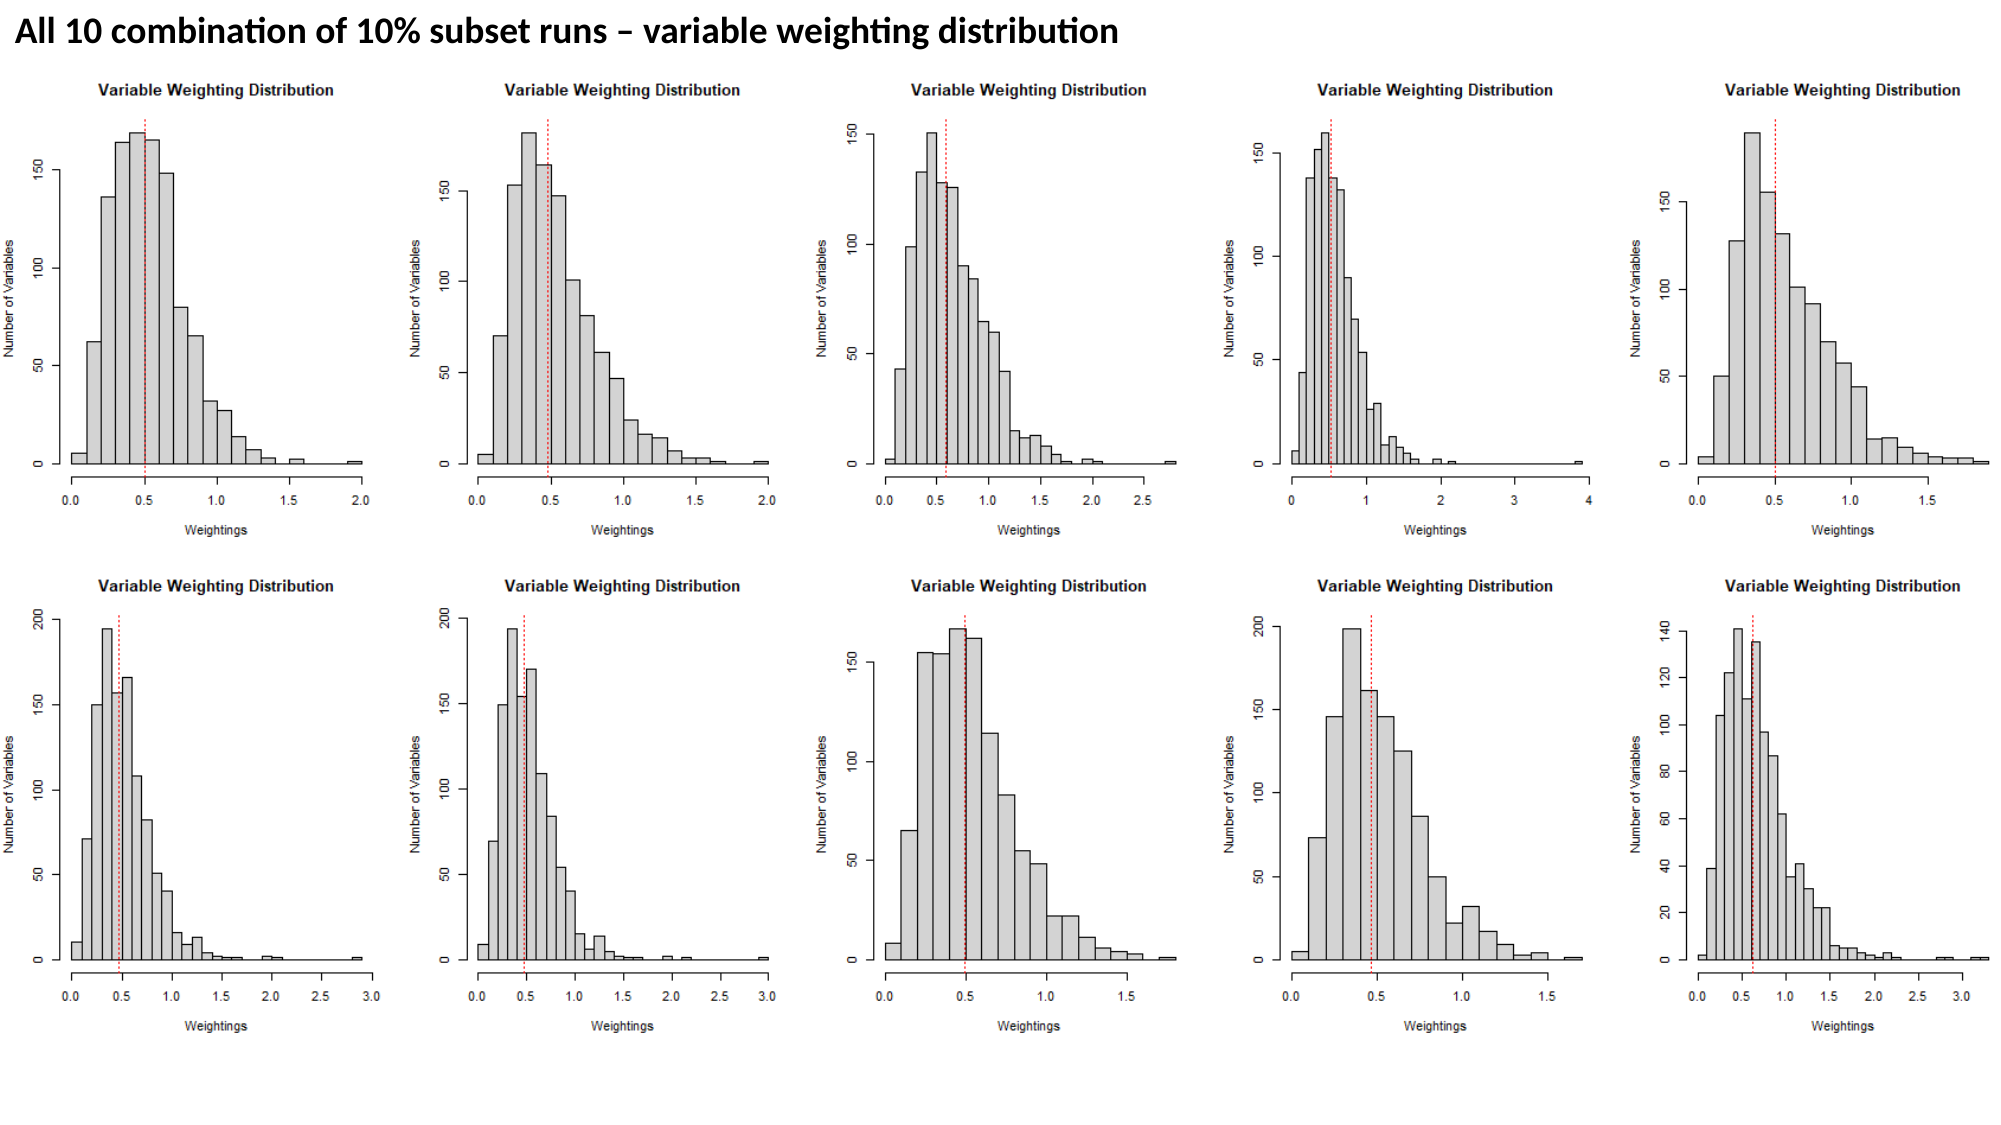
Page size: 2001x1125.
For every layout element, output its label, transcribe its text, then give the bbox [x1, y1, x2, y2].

picture [0, 79, 2000, 1046]
text_box All 10 combination of 10% subset runs – variable weighting distribution [0, 0, 1194, 59]
